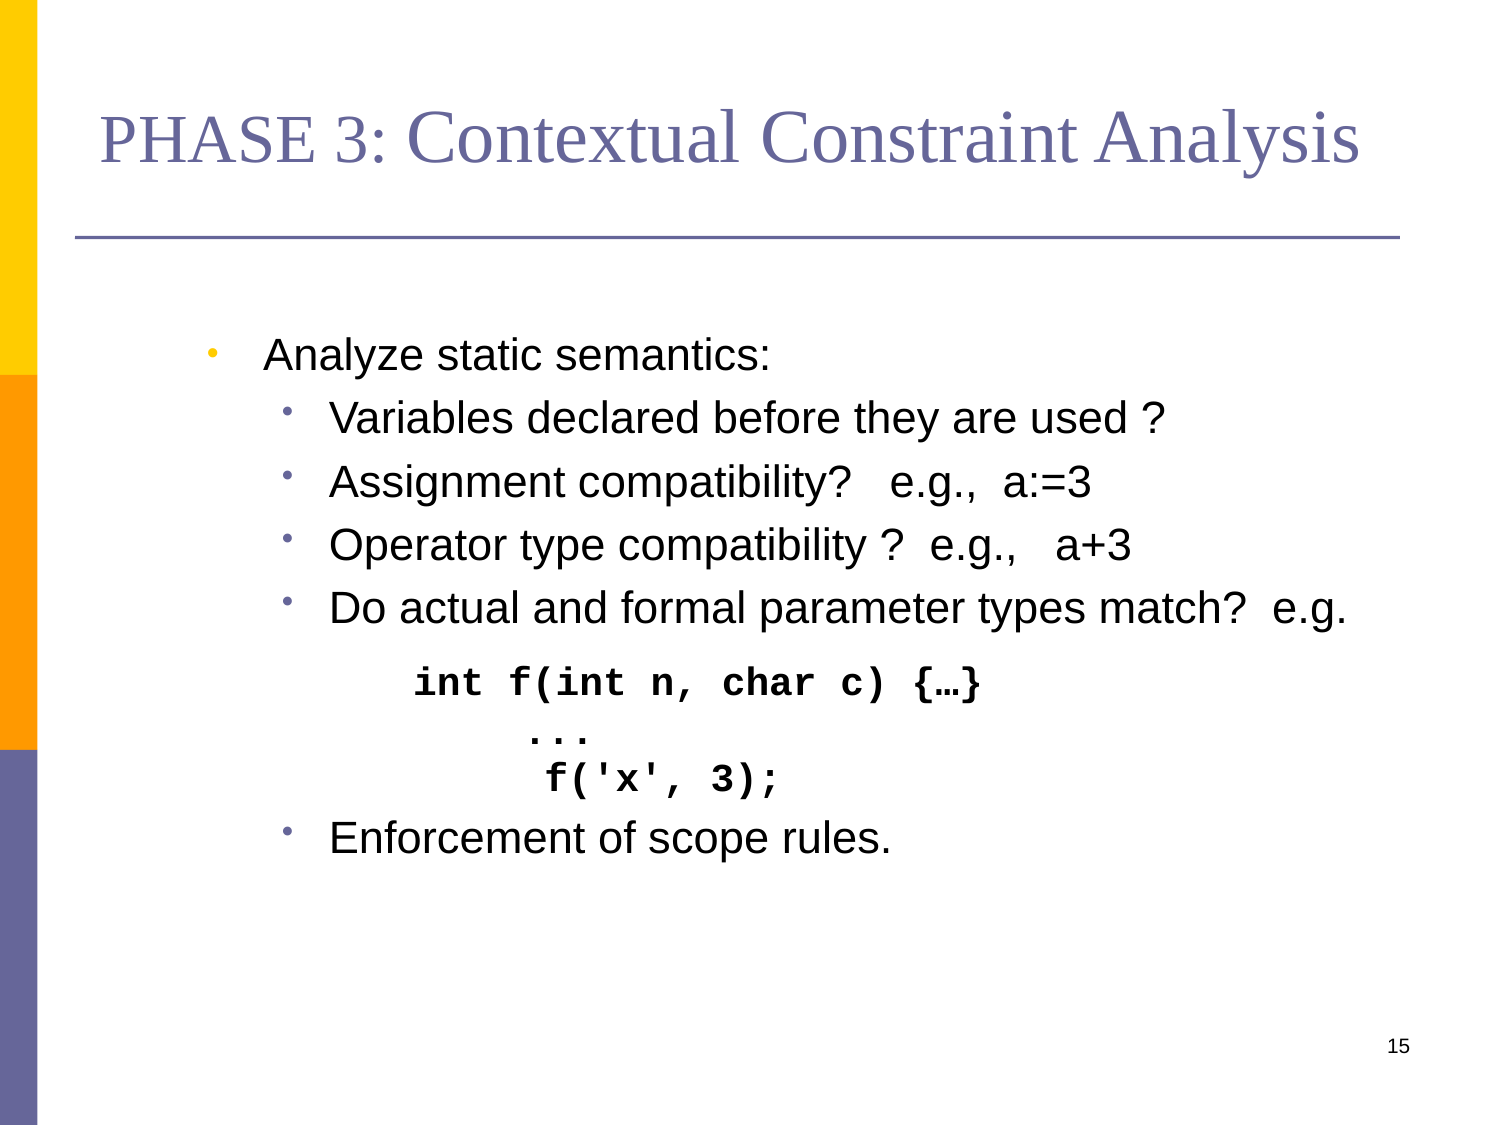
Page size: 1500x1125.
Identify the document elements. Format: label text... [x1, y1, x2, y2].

title PHASE 3: Contextual Constraint Analysis [99, 37, 1433, 179]
subtitle Analyze static semantics: Variables declared before they are used ? Assignment compatibility? e.g., a:=3 Operator type compatibility ? e.g., a+3 Do actual and formal parameter types match? e.g. int f(int n, char c) {…} ... f('x', 3); Enforcement of scope rules. [191, 299, 1500, 886]
slide_number 15 [1074, 1024, 1426, 1101]
